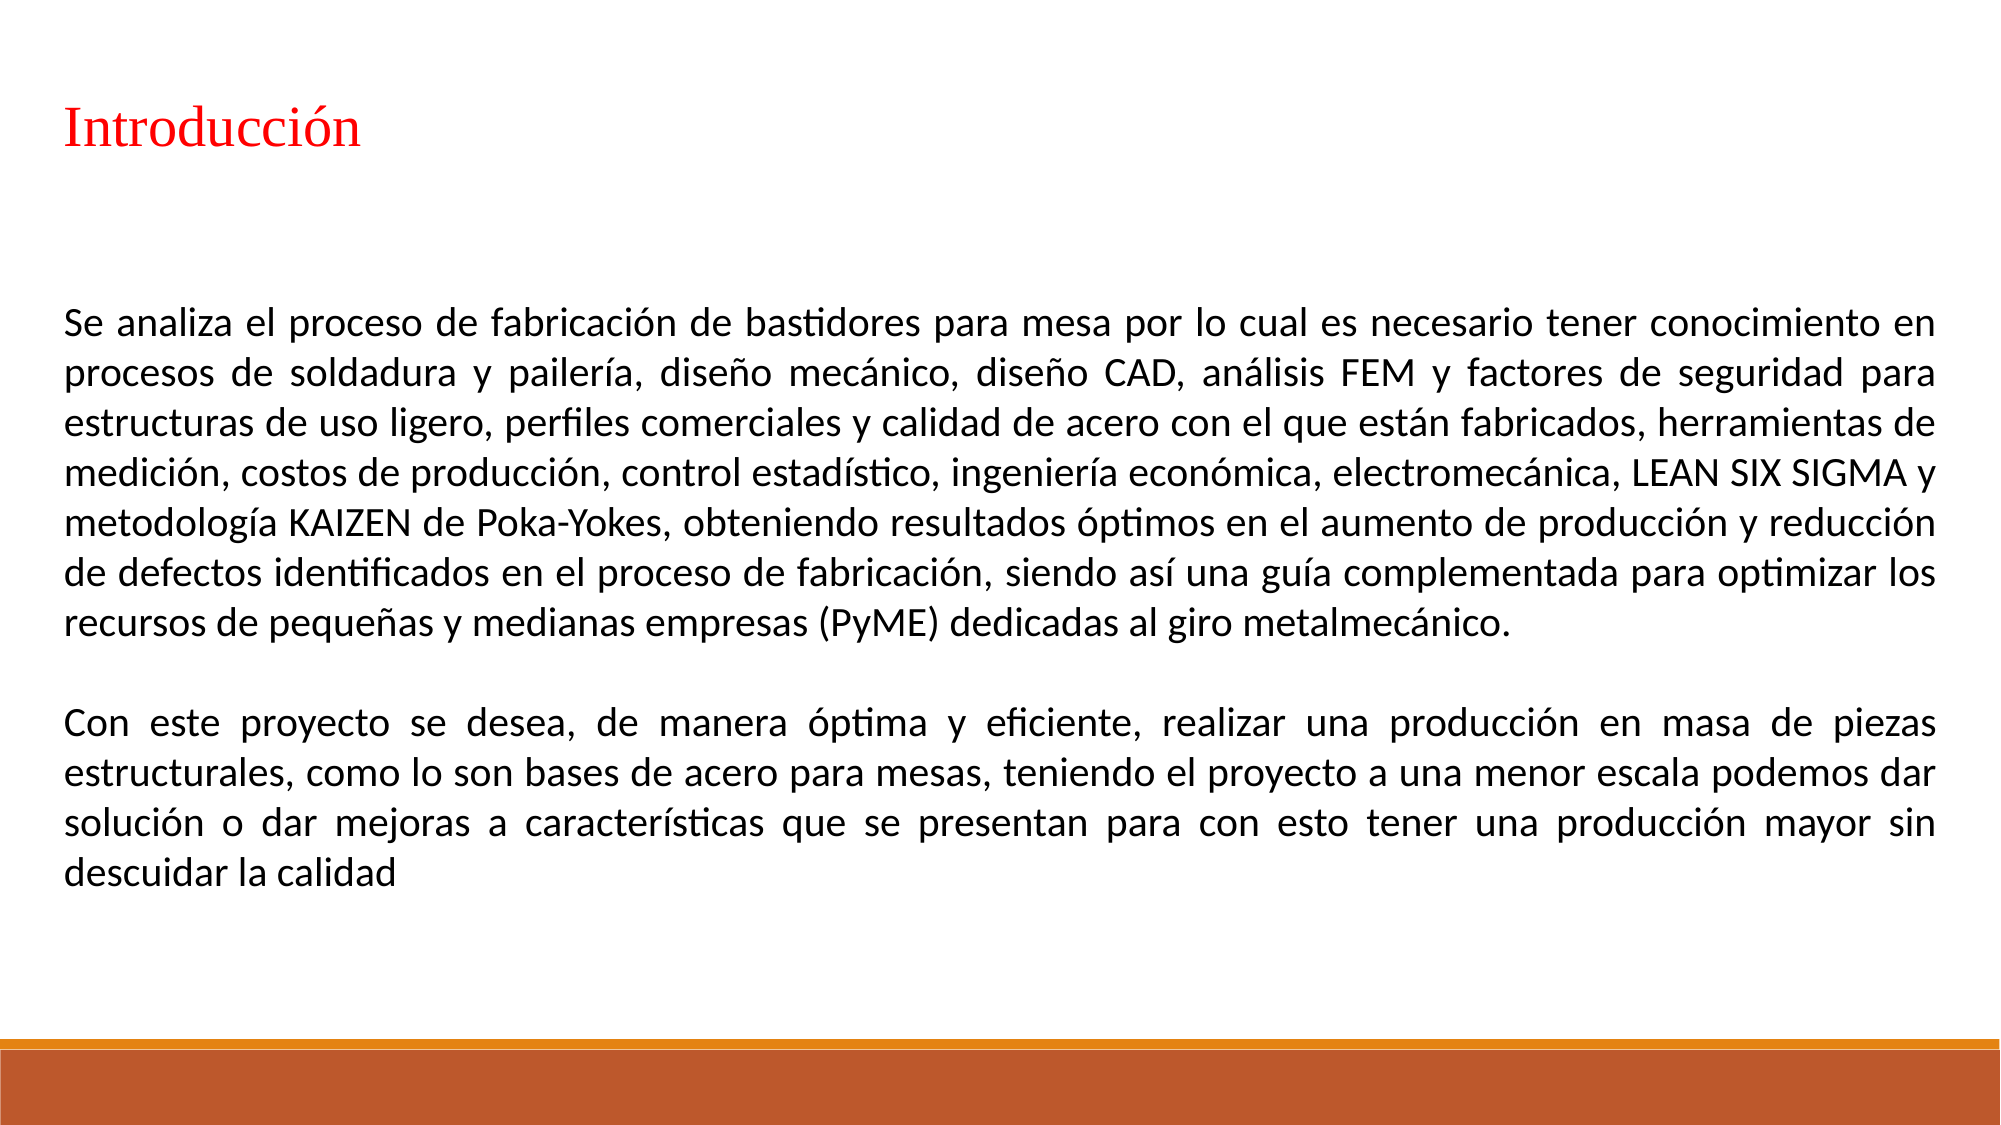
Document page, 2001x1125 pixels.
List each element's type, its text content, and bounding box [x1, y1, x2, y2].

text_box Introducción [49, 81, 1953, 166]
text_box Se analiza el proceso de fabricación de bastidores para mesa por lo cual es necesario tener conocimiento en procesos de soldadura y pailería, diseño mecánico, diseño CAD, análisis FEM y factores de seguridad para estructuras de uso ligero, perfiles comerciales y calidad de acero con el que están fabricados, herramientas de medición, costos de producción, control estadístico, ingeniería económica, electromecánica, LEAN SIX SIGMA y metodología KAIZEN de Poka-Yokes, obteniendo resultados óptimos en el aumento de producción y reducción de defectos identificados en el proceso de fabricación, siendo así una guía complementada para optimizar los recursos de pequeñas y medianas empresas (PyME) dedicadas al giro metalmecánico. Con este proyecto se desea, de manera óptima y eficiente, realizar una producción en masa de piezas estructurales, como lo son bases de acero para mesas, teniendo el proyecto a una menor escala podemos dar solución o dar mejoras a características que se presentan para con esto tener una producción mayor sin descuidar la calidad [49, 287, 1953, 903]
